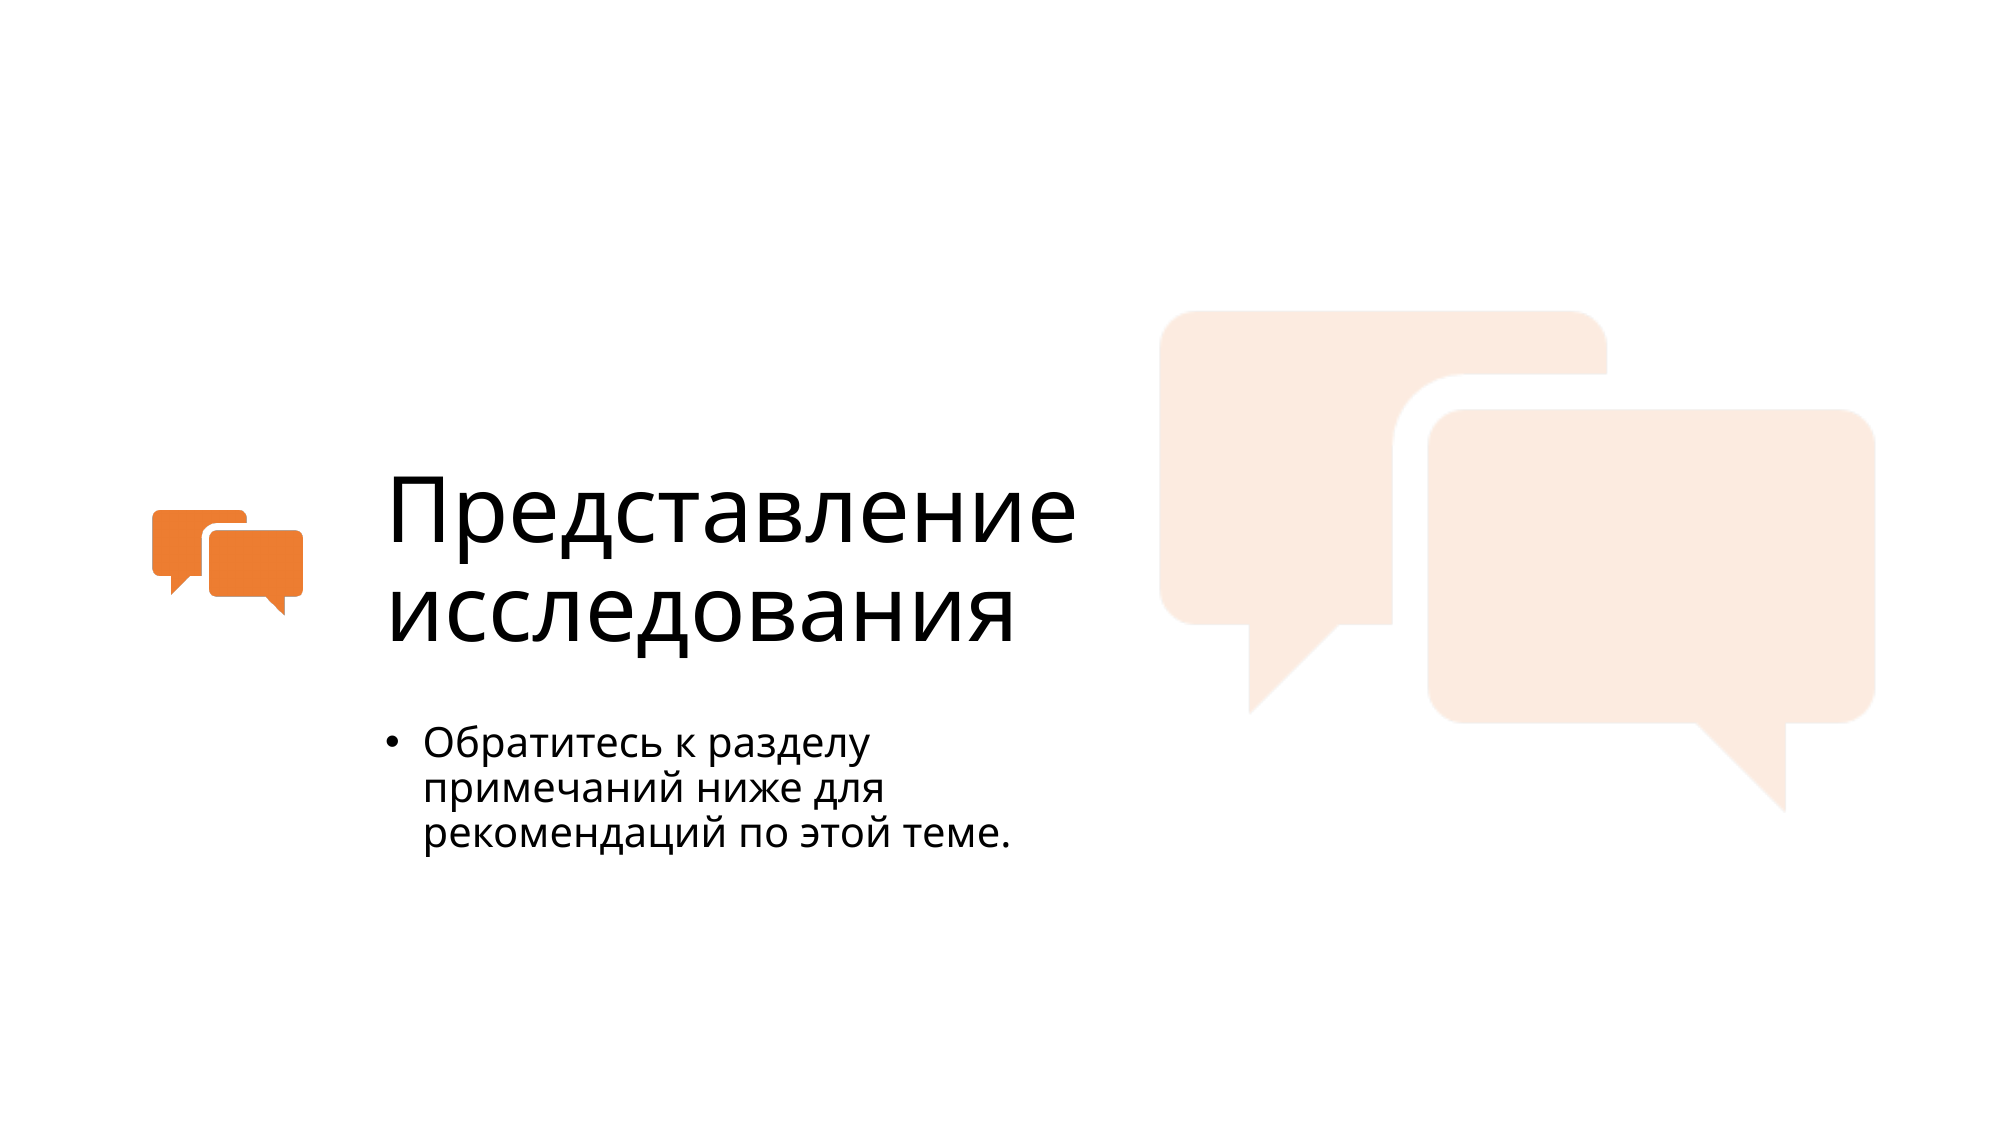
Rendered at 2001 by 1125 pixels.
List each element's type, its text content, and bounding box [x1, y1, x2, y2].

list Обратитесь к разделу примечаний ниже для рекомендаций по этой теме. [370, 714, 1089, 992]
picture [137, 472, 318, 653]
picture [1089, 133, 1947, 992]
title Представление исследования [370, 441, 1089, 683]
